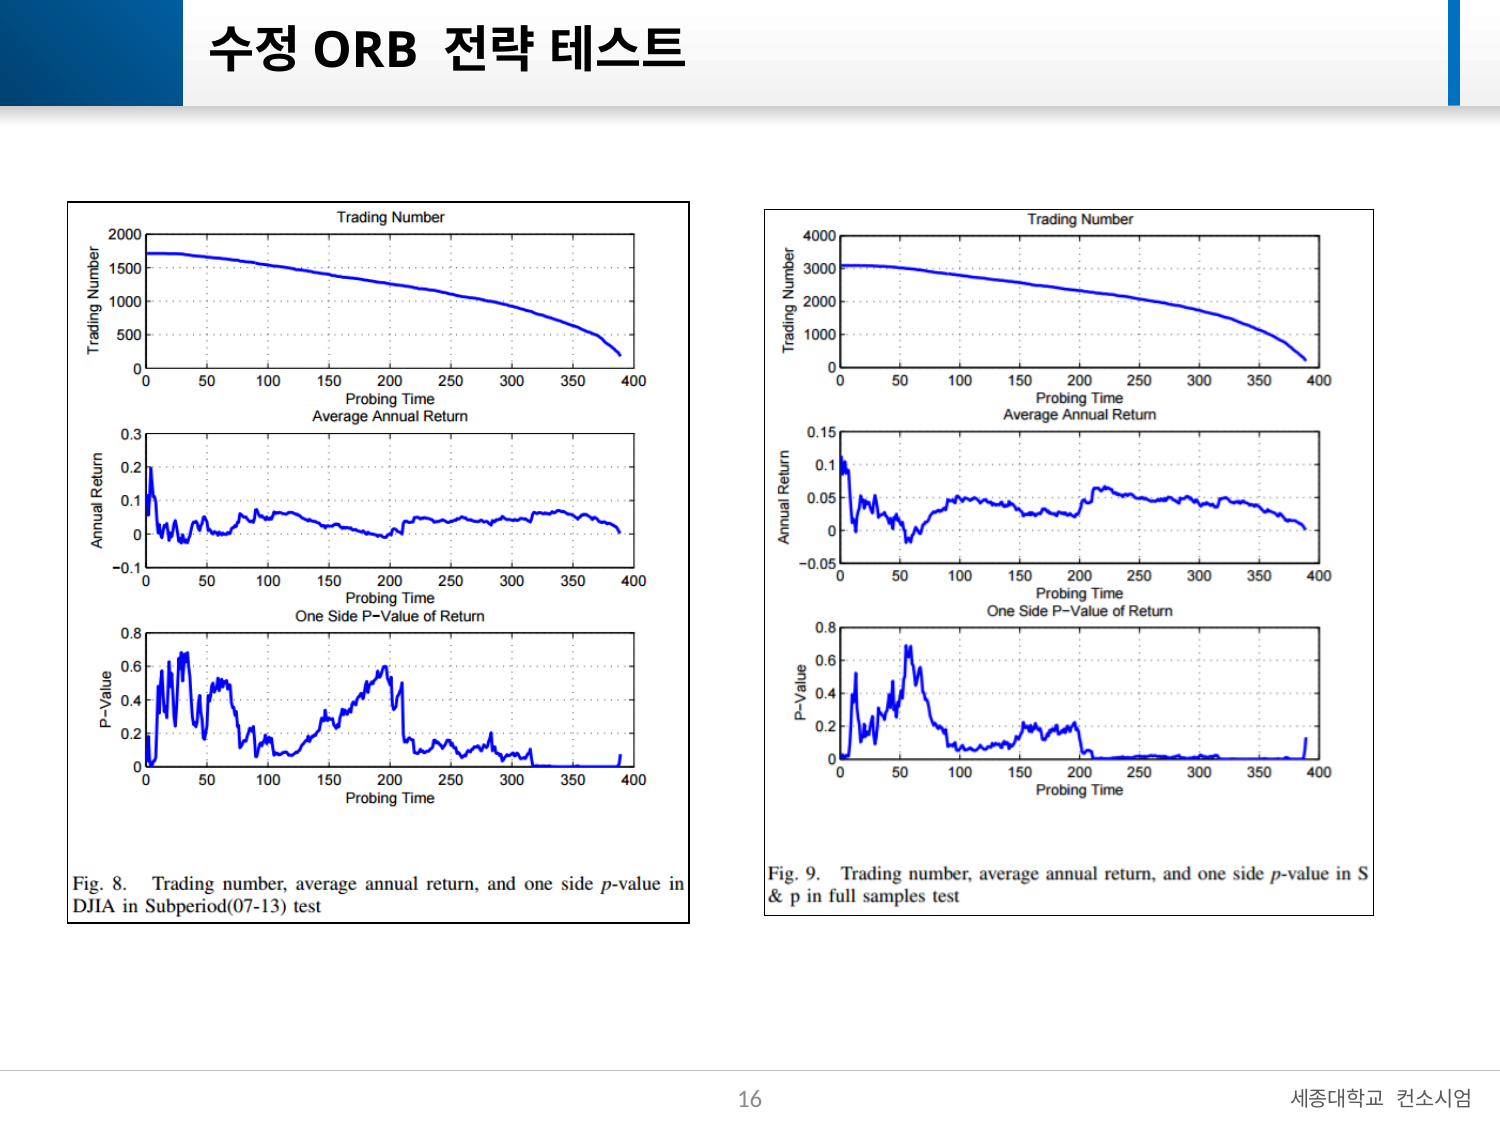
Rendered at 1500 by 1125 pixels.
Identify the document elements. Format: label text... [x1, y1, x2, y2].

title 수정ORB 전략 테스트 [193, 10, 1436, 91]
text_box [144, 135, 1461, 257]
picture [68, 202, 689, 923]
picture [764, 209, 1374, 916]
